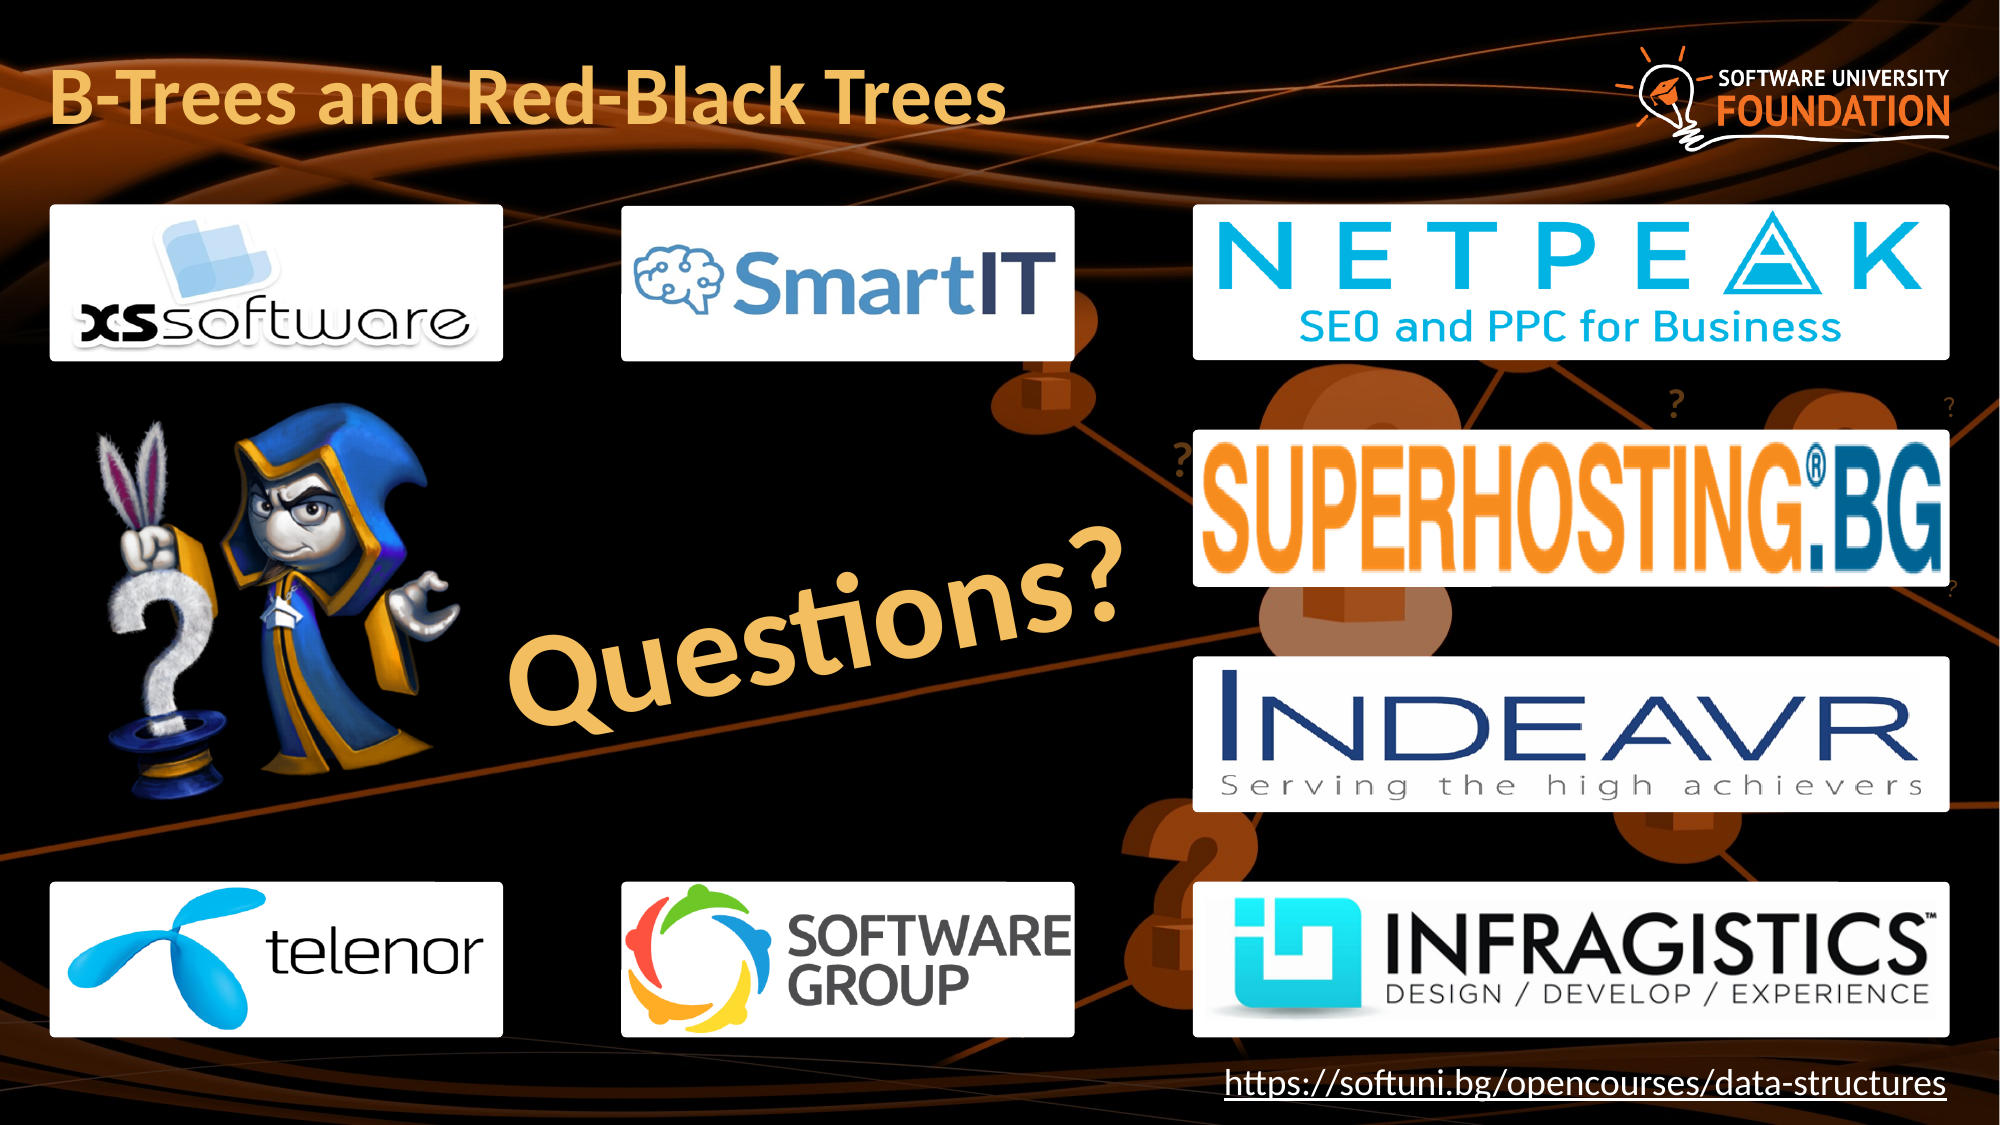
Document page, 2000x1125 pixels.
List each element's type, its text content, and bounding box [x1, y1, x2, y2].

picture [0, 0, 2000, 1125]
list https://softuni.bg/opencourses/data-structures [250, 1050, 1971, 1108]
title B-Trees and Red-Black Trees [30, 6, 1602, 189]
